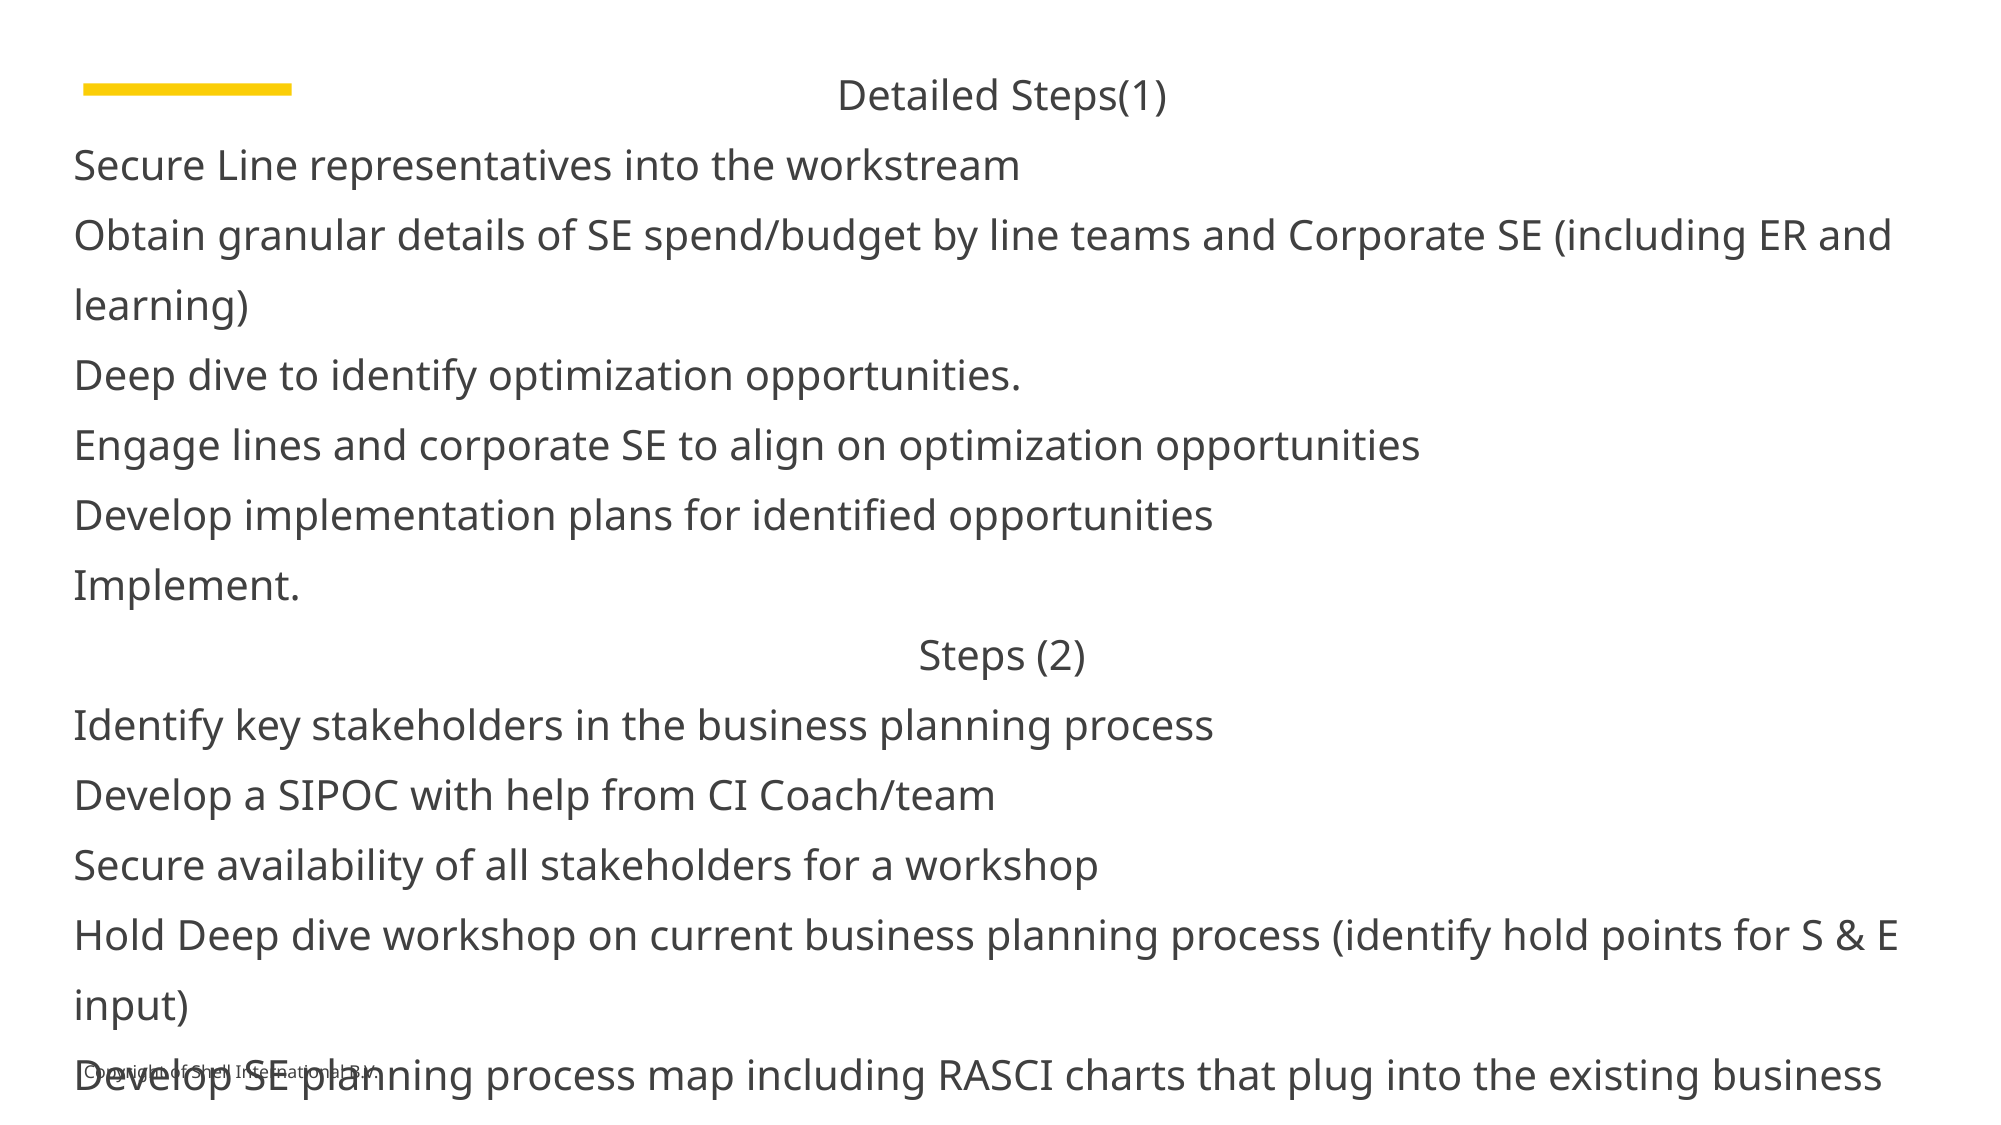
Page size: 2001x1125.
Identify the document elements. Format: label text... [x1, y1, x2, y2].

subtitle Detailed Steps(1) Secure Line representatives into the workstream Obtain granular details of SE spend/budget by line teams and Corporate SE (including ER and learning) Deep dive to identify optimization opportunities. Engage lines and corporate SE to align on optimization opportunities Develop implementation plans for identified opportunities Implement. Steps (2) Identify key stakeholders in the business planning process Develop a SIPOC with help from CI Coach/team Secure availability of all stakeholders for a workshop Hold Deep dive workshop on current business planning process (identify hold points for S & E input) Develop SE planning process map including RASCI charts that plug into the existing business planning process. Cascade, refine and operationalize. [73, 48, 1931, 1125]
